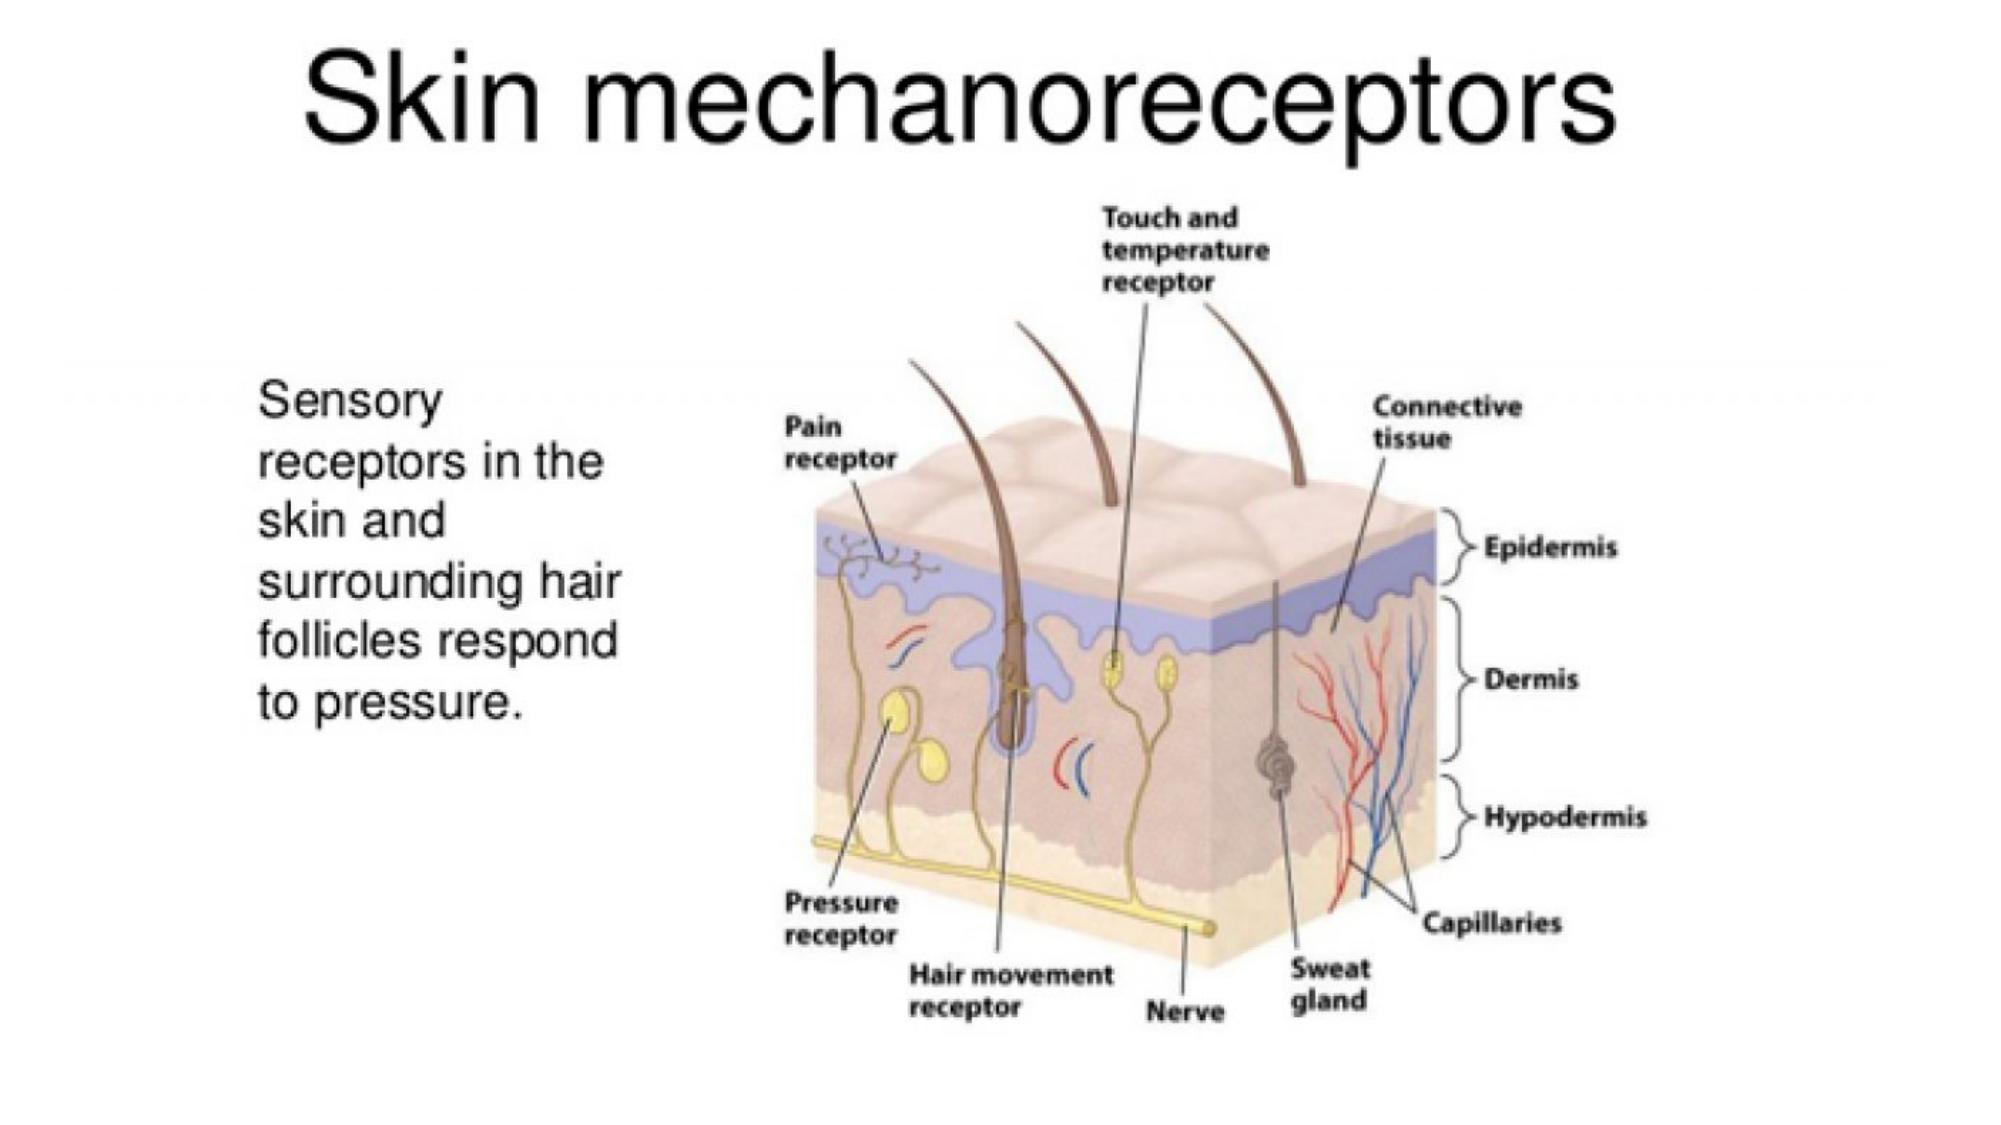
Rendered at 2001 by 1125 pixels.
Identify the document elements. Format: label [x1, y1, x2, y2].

list [63, 39, 1887, 1066]
